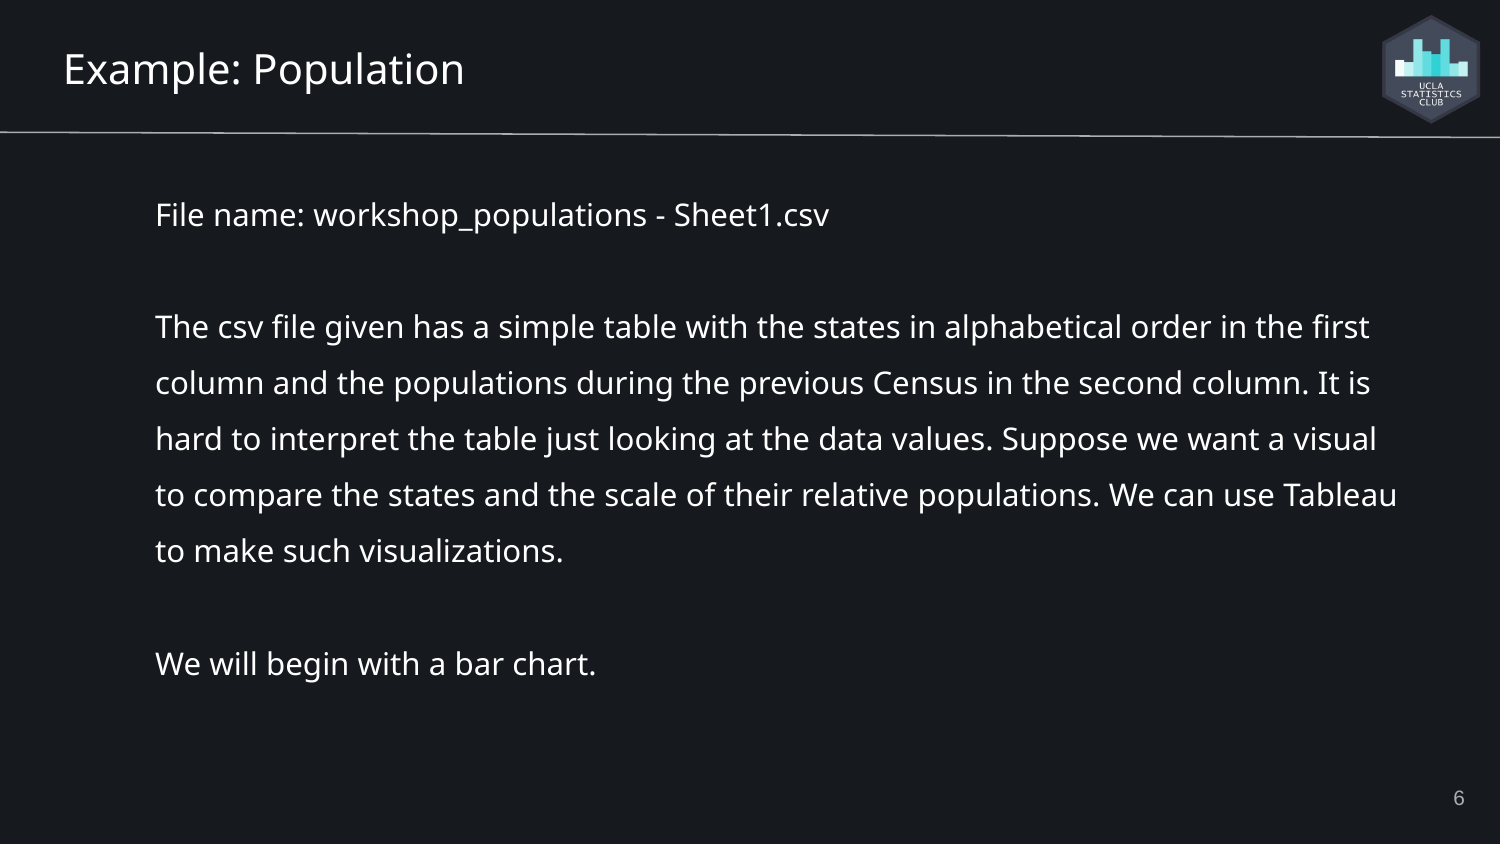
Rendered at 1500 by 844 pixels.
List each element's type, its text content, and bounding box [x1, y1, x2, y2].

text_box Example: Population [47, 27, 1326, 127]
slide_number ‹#› [1389, 764, 1480, 830]
text_box File name: workshop_populations - Sheet1.csv The csv file given has a simple table with the states in alphabetical order in the first column and the populations during the previous Census in the second column. It is hard to interpret the table just looking at the data values. Suppose we want a visual to compare the states and the scale of their relative populations. We can use Tableau to make such visualizations. We will begin with a bar chart. [140, 161, 1418, 765]
picture [1374, 12, 1488, 126]
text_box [0, 131, 1500, 138]
